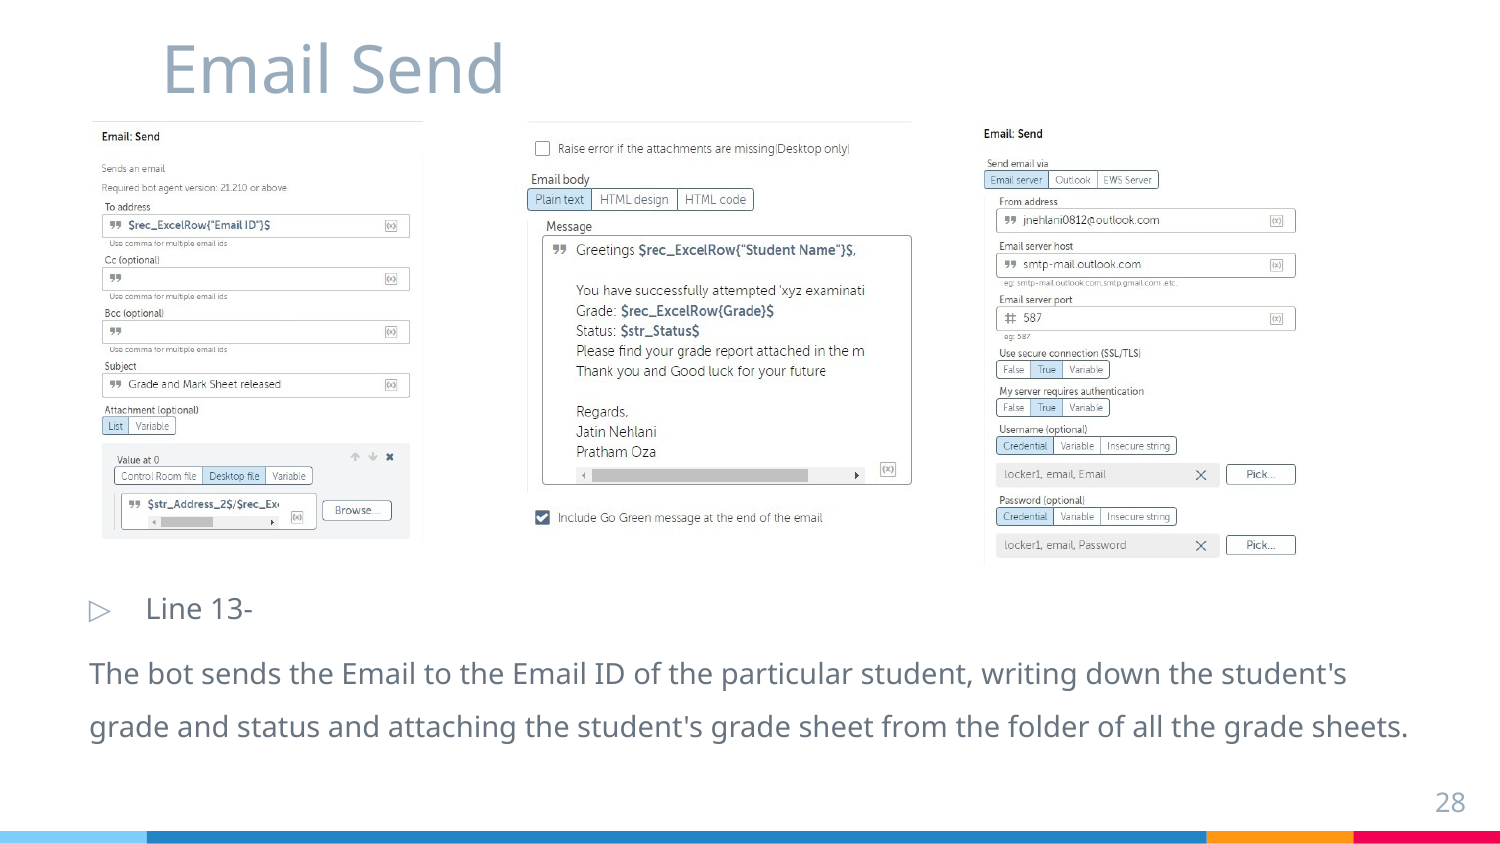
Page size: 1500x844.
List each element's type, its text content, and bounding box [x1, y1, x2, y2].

title Email Send [146, 20, 1207, 122]
picture [974, 121, 1305, 575]
picture [92, 121, 423, 540]
list Line 13- The bot sends the Email to the Email ID of the particular student, writing down the student's grade and status and attaching the student's grade sheet from the folder of all the grade sheets. [55, 558, 1445, 844]
slide_number 28 [1391, 770, 1482, 822]
picture [513, 121, 922, 540]
